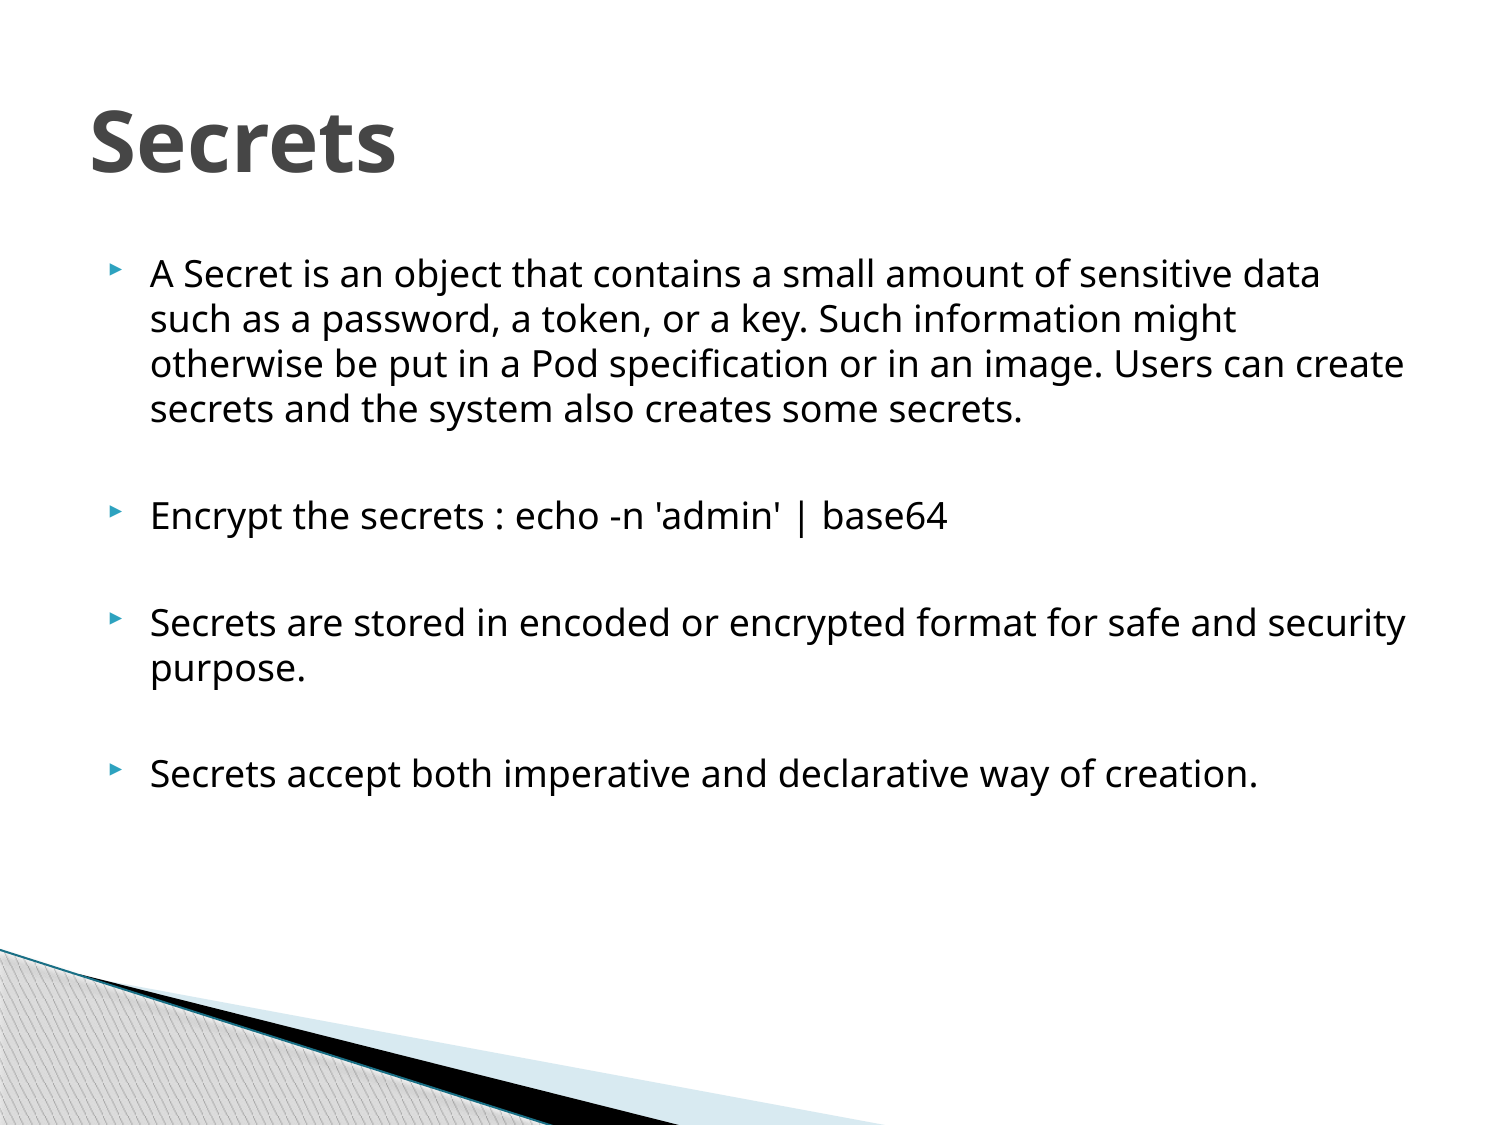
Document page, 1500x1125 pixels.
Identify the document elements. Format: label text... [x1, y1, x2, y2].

list A Secret is an object that contains a small amount of sensitive data such as a password, a token, or a key. Such information might otherwise be put in a Pod specification or in an image. Users can create secrets and the system also creates some secrets. Encrypt the secrets : echo -n 'admin' | base64 Secrets are stored in encoded or encrypted format for safe and security purpose. Secrets accept both imperative and declarative way of creation. [75, 243, 1425, 986]
title Secrets [75, 45, 1425, 233]
